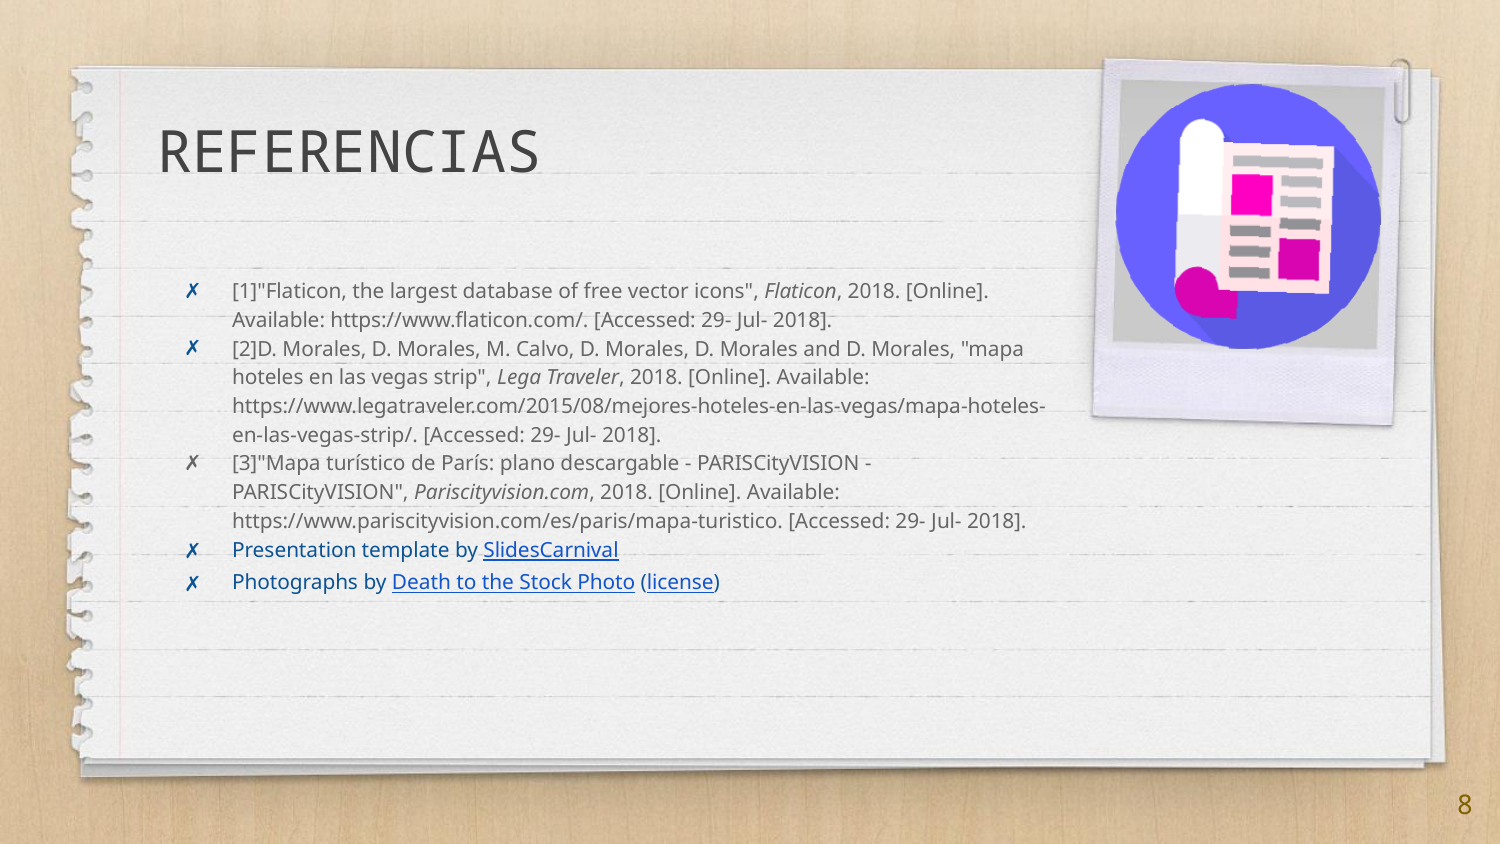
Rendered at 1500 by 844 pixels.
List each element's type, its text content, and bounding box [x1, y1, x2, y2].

slide_number ‹#› [1429, 767, 1500, 844]
title REFERENCIAS [142, 58, 1066, 200]
list [1]"Flaticon, the largest database of free vector icons", Flaticon, 2018. [Online]. Available: https://www.flaticon.com/. [Accessed: 29- Jul- 2018]. [2]D. Morales, D. Morales, M. Calvo, D. Morales, D. Morales and D. Morales, "mapa hoteles en las vegas strip", Lega Traveler, 2018. [Online]. Available: https://www.legatraveler.com/2015/08/mejores-hoteles-en-las-vegas/mapa-hoteles-en-las-vegas-strip/. [Accessed: 29- Jul- 2018]. [3]"Mapa turístico de París: plano descargable - PARISCityVISION - PARISCityVISION", Pariscityvision.com, 2018. [Online]. Available: https://www.pariscityvision.com/es/paris/mapa-turistico. [Accessed: 29- Jul- 2018]. Presentation template by SlidesCarnival Photographs by Death to the Stock Photo (license) [142, 214, 1066, 717]
picture [0, 0, 1500, 844]
